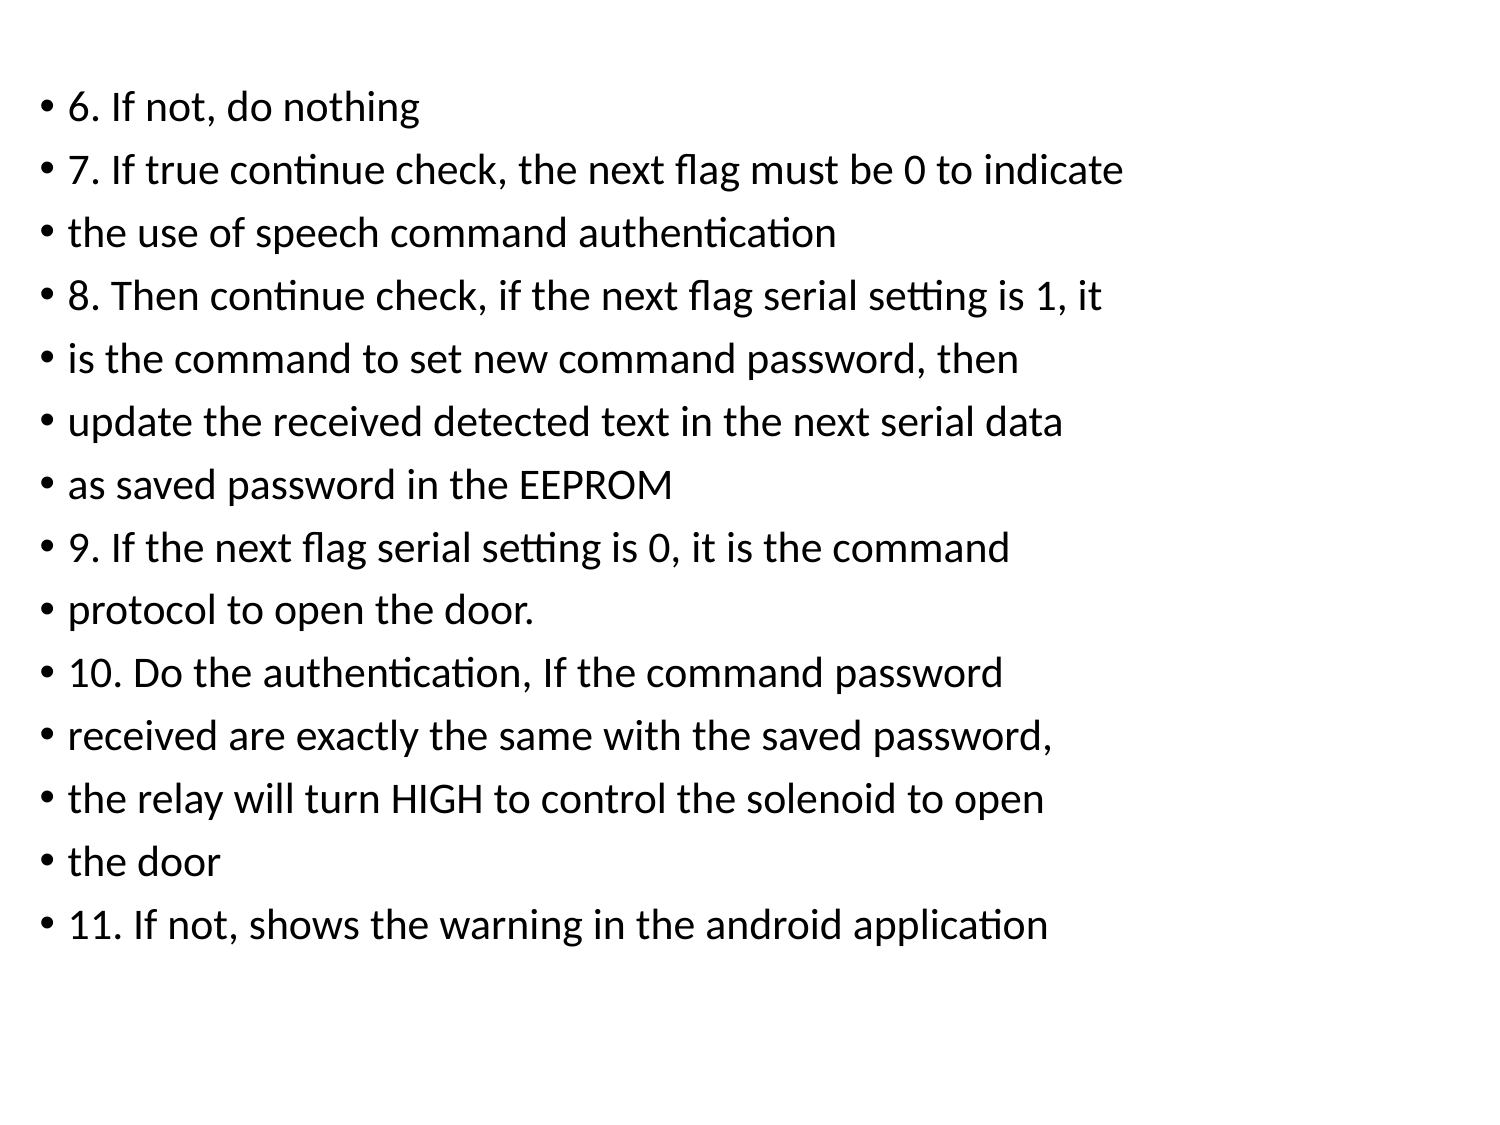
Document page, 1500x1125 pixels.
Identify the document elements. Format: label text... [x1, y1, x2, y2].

list 6. If not, do nothing 7. If true continue check, the next flag must be 0 to indicate the use of speech command authentication 8. Then continue check, if the next flag serial setting is 1, it is the command to set new command password, then update the received detected text in the next serial data as saved password in the EEPROM 9. If the next flag serial setting is 0, it is the command protocol to open the door. 10. Do the authentication, If the command password received are exactly the same with the saved password, the relay will turn HIGH to control the solenoid to open the door 11. If not, shows the warning in the android application [24, 76, 1442, 1009]
